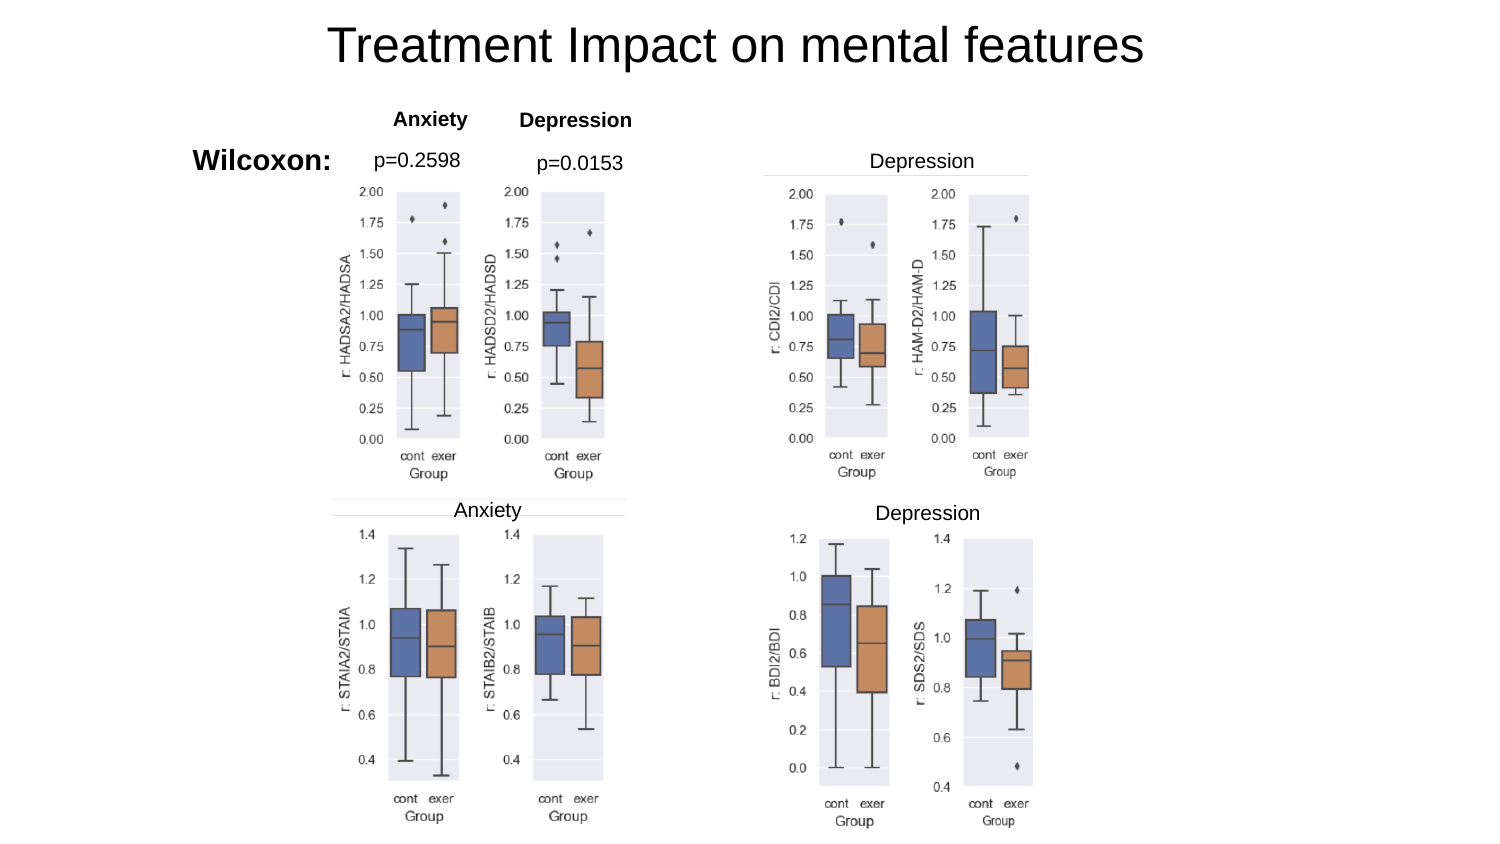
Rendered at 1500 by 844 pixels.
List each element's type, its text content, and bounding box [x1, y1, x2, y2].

text_box Wilcoxon: [146, 133, 349, 184]
text_box p=0.0153 [533, 141, 696, 182]
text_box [764, 139, 1029, 497]
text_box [764, 497, 1033, 844]
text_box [331, 488, 625, 843]
text_box Depression [472, 99, 680, 140]
text_box Anxiety [349, 98, 512, 139]
text_box p=0.2598 [302, 139, 533, 180]
picture [331, 174, 627, 501]
title Treatment Impact on mental features [51, 0, 1449, 94]
